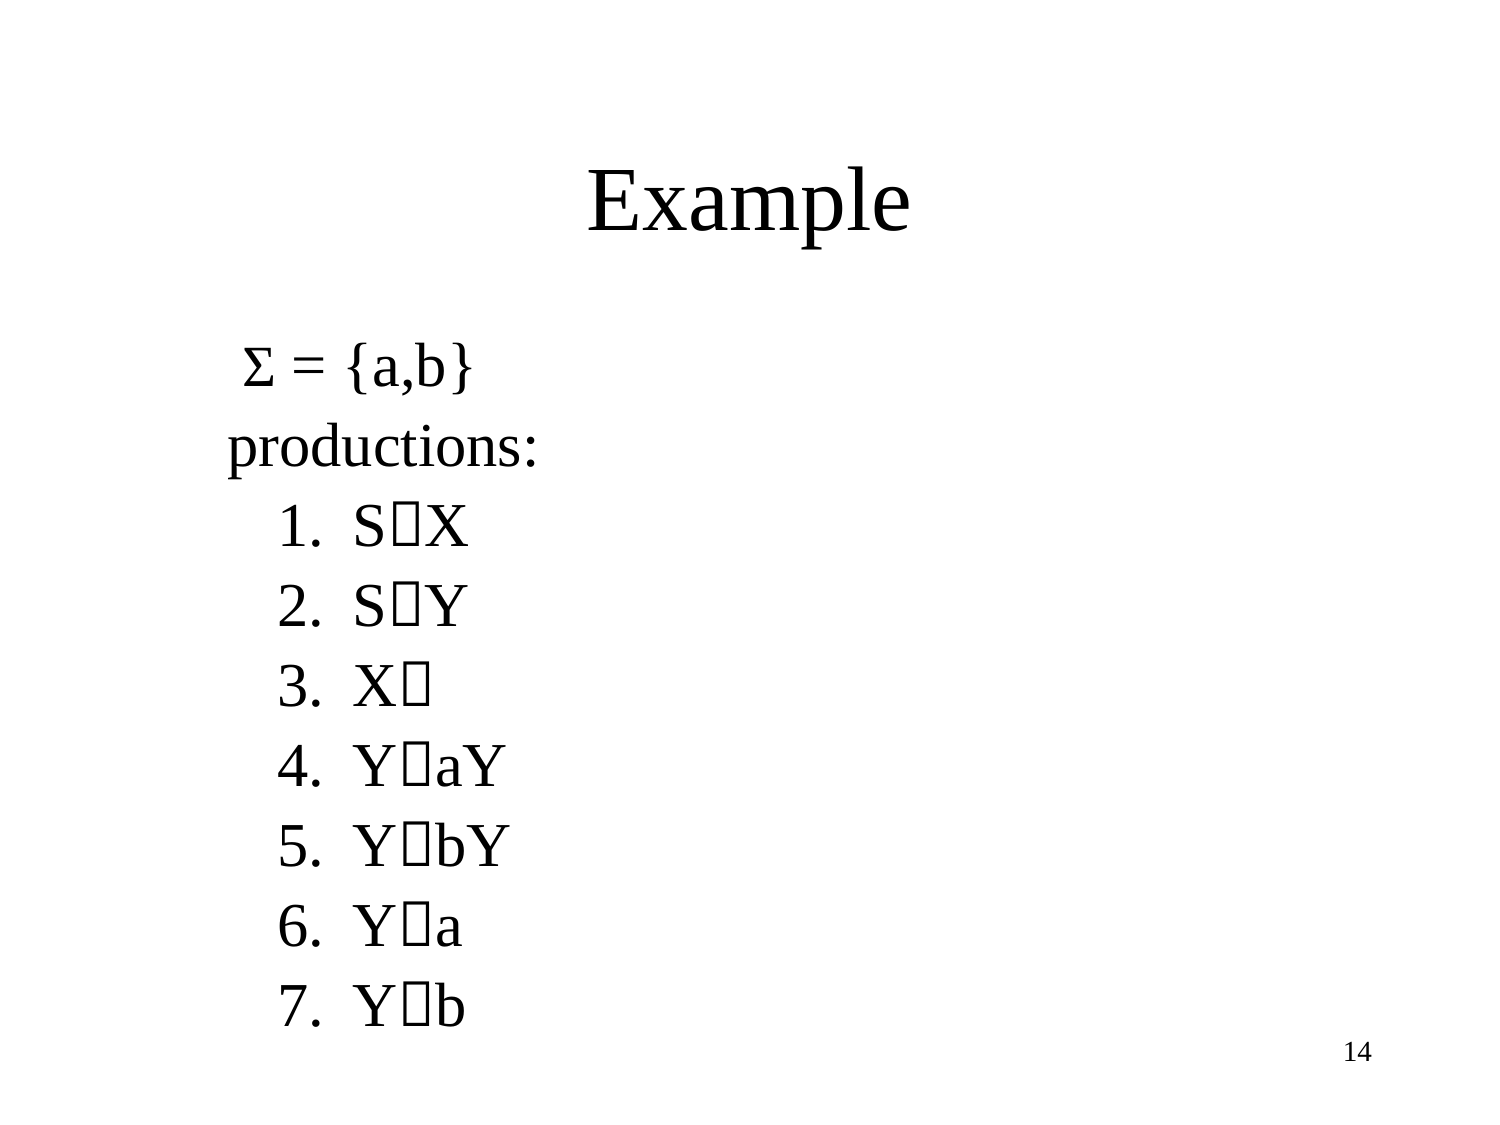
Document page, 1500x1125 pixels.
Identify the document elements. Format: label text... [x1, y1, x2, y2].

title Example [112, 99, 1388, 288]
slide_number 14 [1074, 1025, 1388, 1100]
